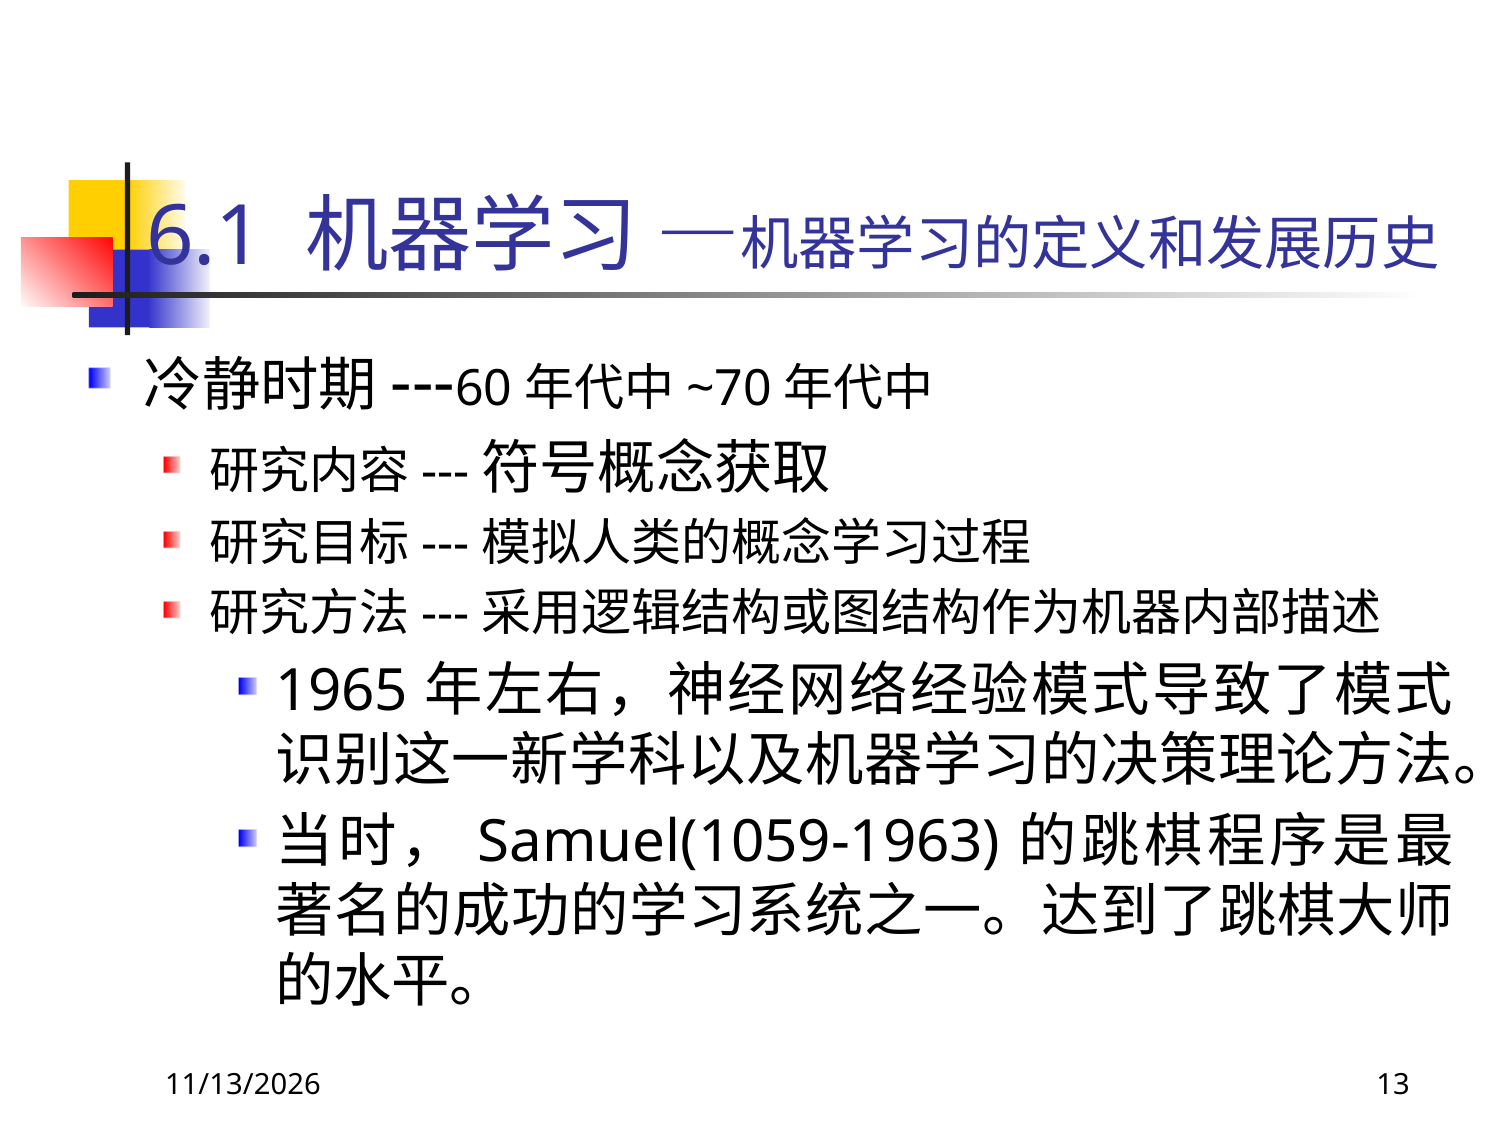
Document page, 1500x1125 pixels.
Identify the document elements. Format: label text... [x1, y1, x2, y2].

picture [237, 828, 259, 849]
slide_number 13 [1112, 1063, 1426, 1113]
list 冷静时期---60年代中~70年代中 研究内容---符号概念获取 研究目标---模拟人类的概念学习过程 研究方法---采用逻辑结构或图结构作为机器内部描述 1965年左右，神经网络经验模式导致了模式识别这一新学科以及机器学习的决策理论方法。 当时，Samuel(1059-1963)的跳棋程序是最著名的成功的学习系统之一。达到了跳棋大师的水平。 [72, 331, 1469, 1063]
picture [237, 676, 259, 697]
title 6.1 机器学习 —机器学习的定义和发展历史 [131, 101, 1468, 289]
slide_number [149, 1063, 463, 1113]
picture [162, 600, 182, 620]
picture [162, 530, 182, 550]
picture [162, 455, 182, 475]
picture [87, 366, 113, 391]
